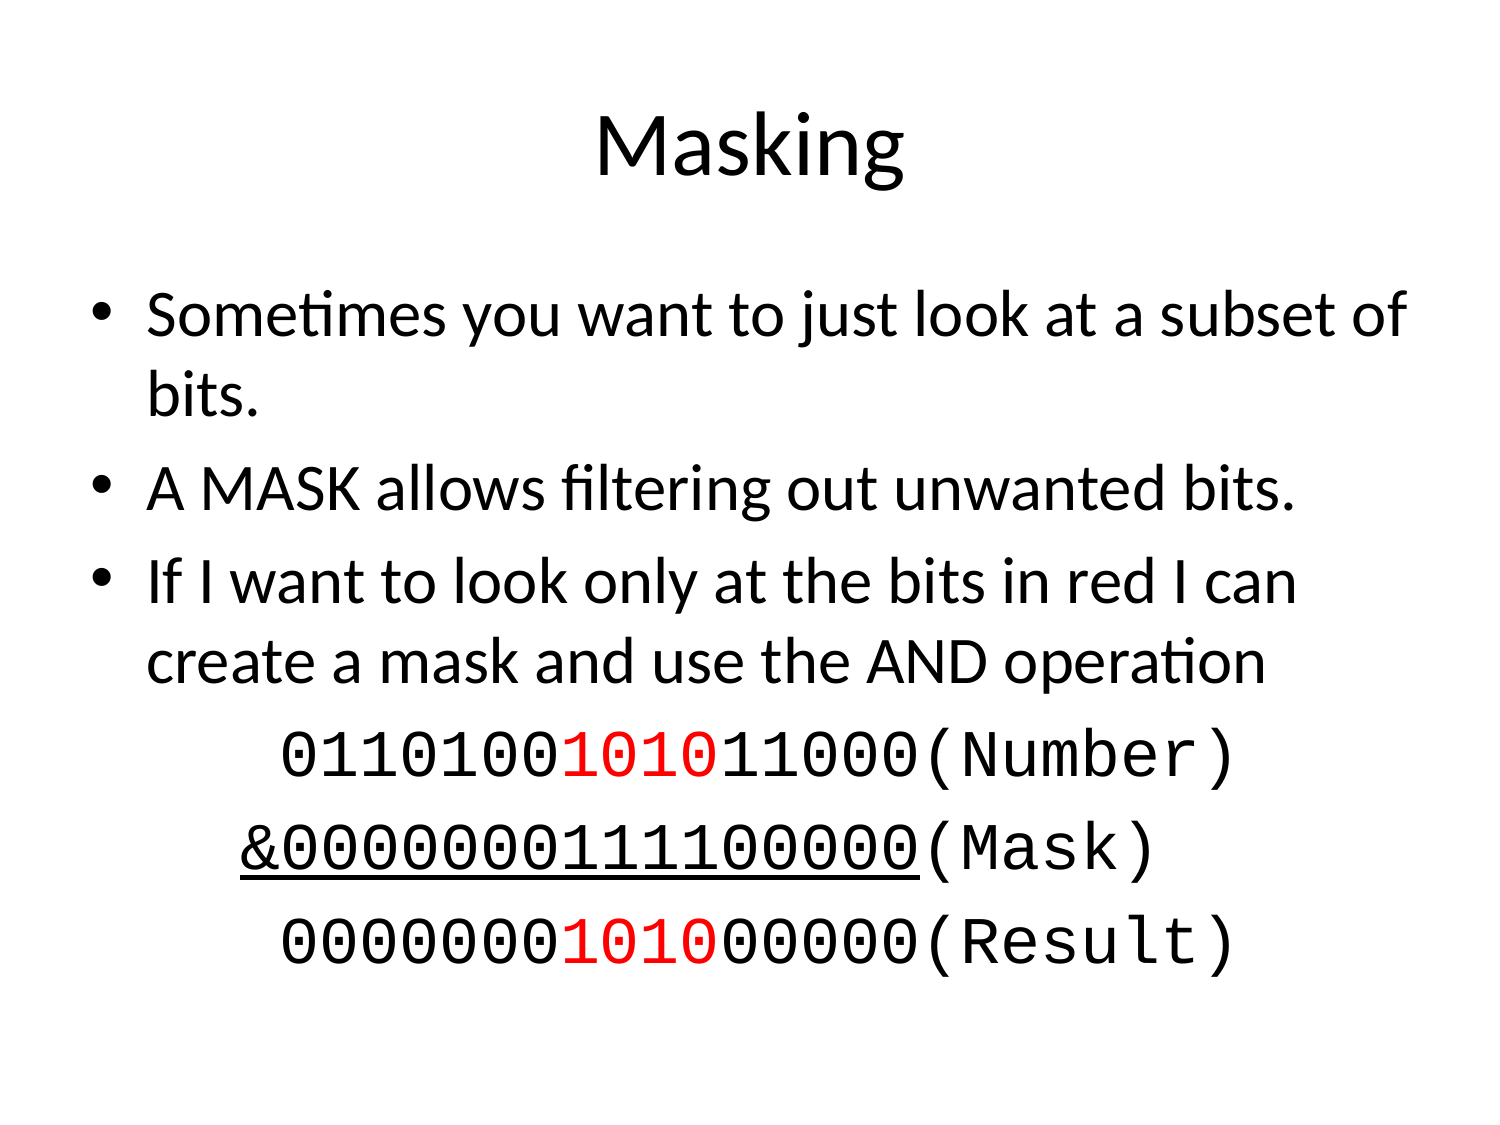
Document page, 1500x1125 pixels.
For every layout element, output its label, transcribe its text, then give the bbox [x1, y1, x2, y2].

title Masking [75, 45, 1425, 233]
list Sometimes you want to just look at a subset of bits. A MASK allows filtering out unwanted bits. If I want to look only at the bits in red I can create a mask and use the AND operation 0110100101011000(Number) &0000000111100000(Mask) 0000000101000000(Result) [75, 262, 1425, 1005]
